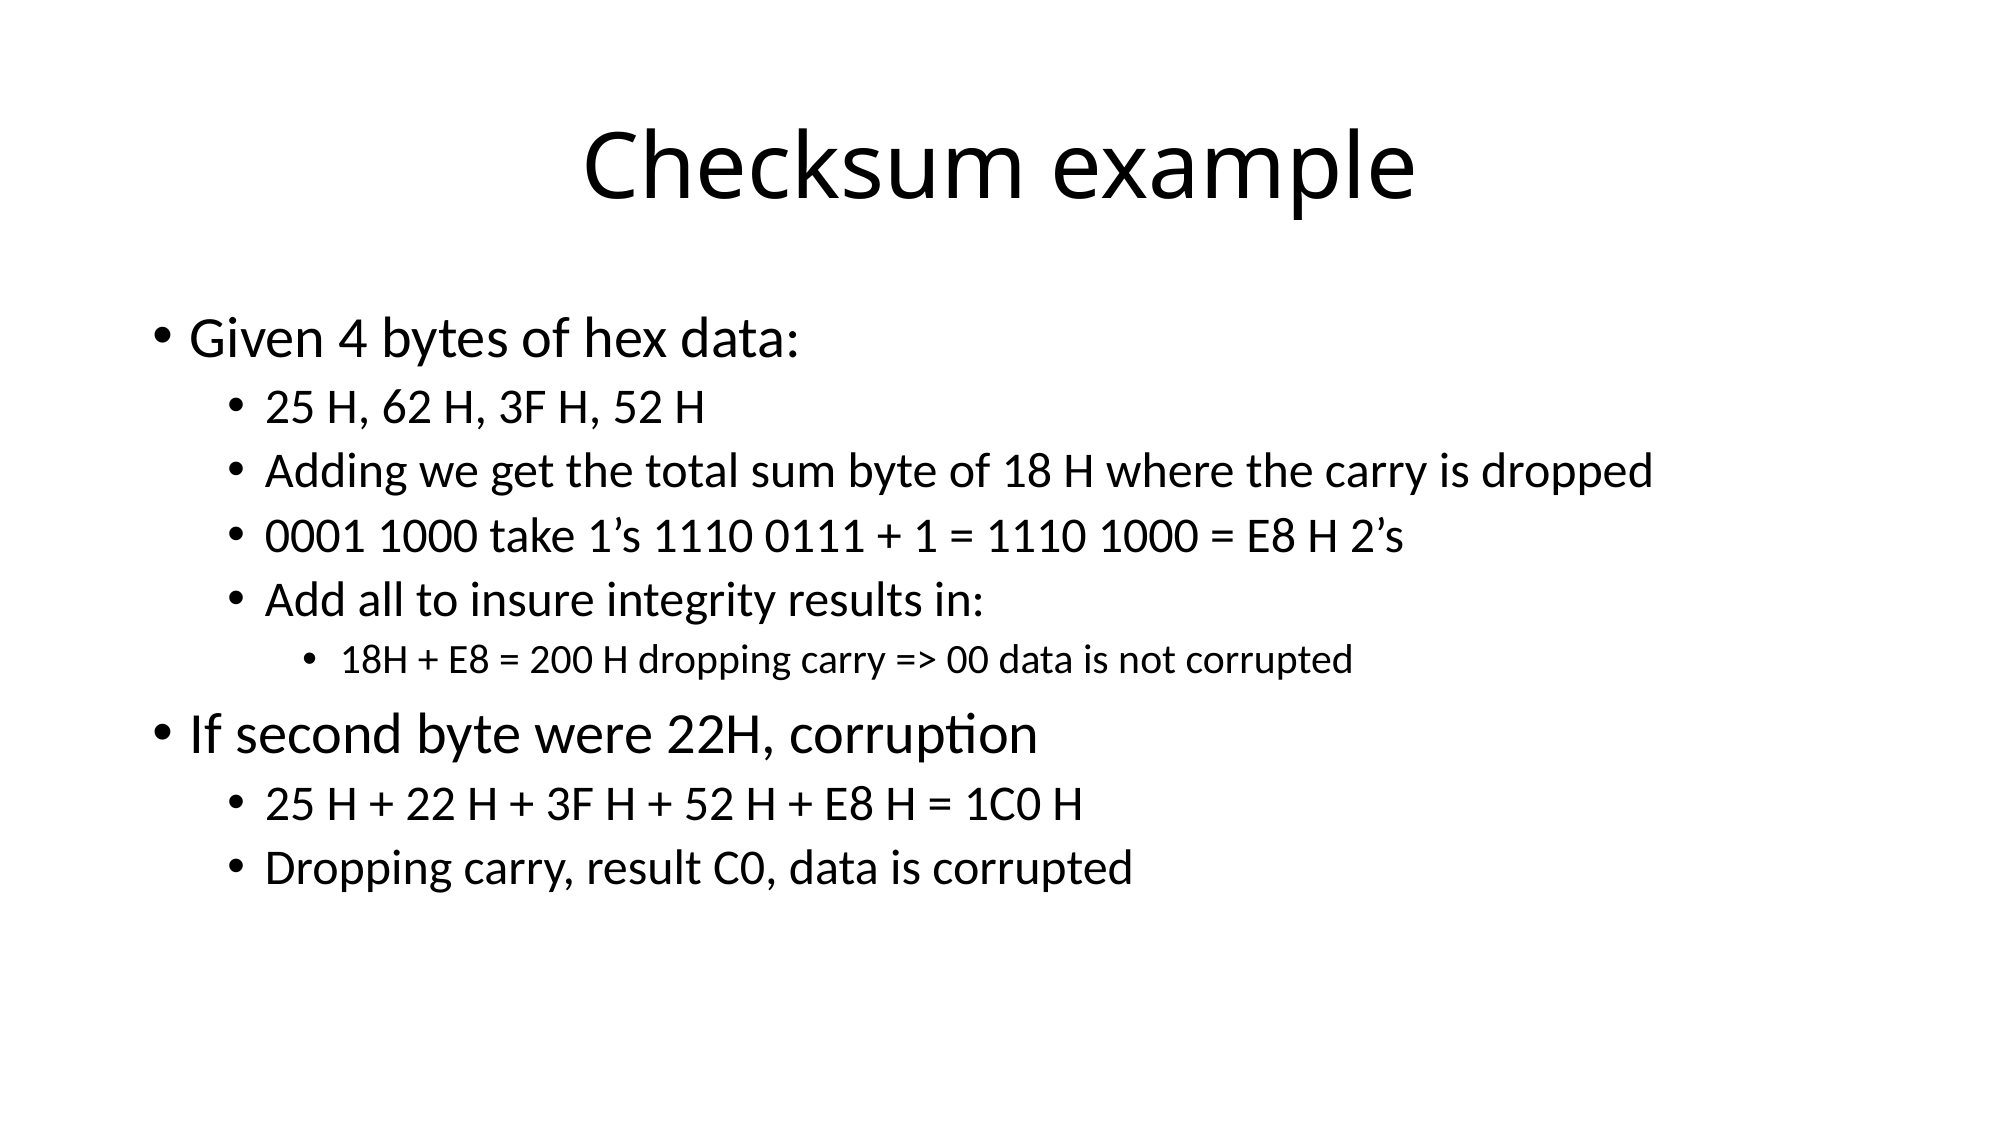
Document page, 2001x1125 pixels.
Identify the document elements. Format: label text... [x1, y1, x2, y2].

list Given 4 bytes of hex data: 25 H, 62 H, 3F H, 52 H Adding we get the total sum byte of 18 H where the carry is dropped 0001 1000 take 1’s 1110 0111 + 1 = 1110 1000 = E8 H 2’s Add all to insure integrity results in: 18H + E8 = 200 H dropping carry => 00 data is not corrupted If second byte were 22H, corruption 25 H + 22 H + 3F H + 52 H + E8 H = 1C0 H Dropping carry, result C0, data is corrupted [137, 299, 1863, 1014]
title Checksum example [137, 59, 1863, 278]
